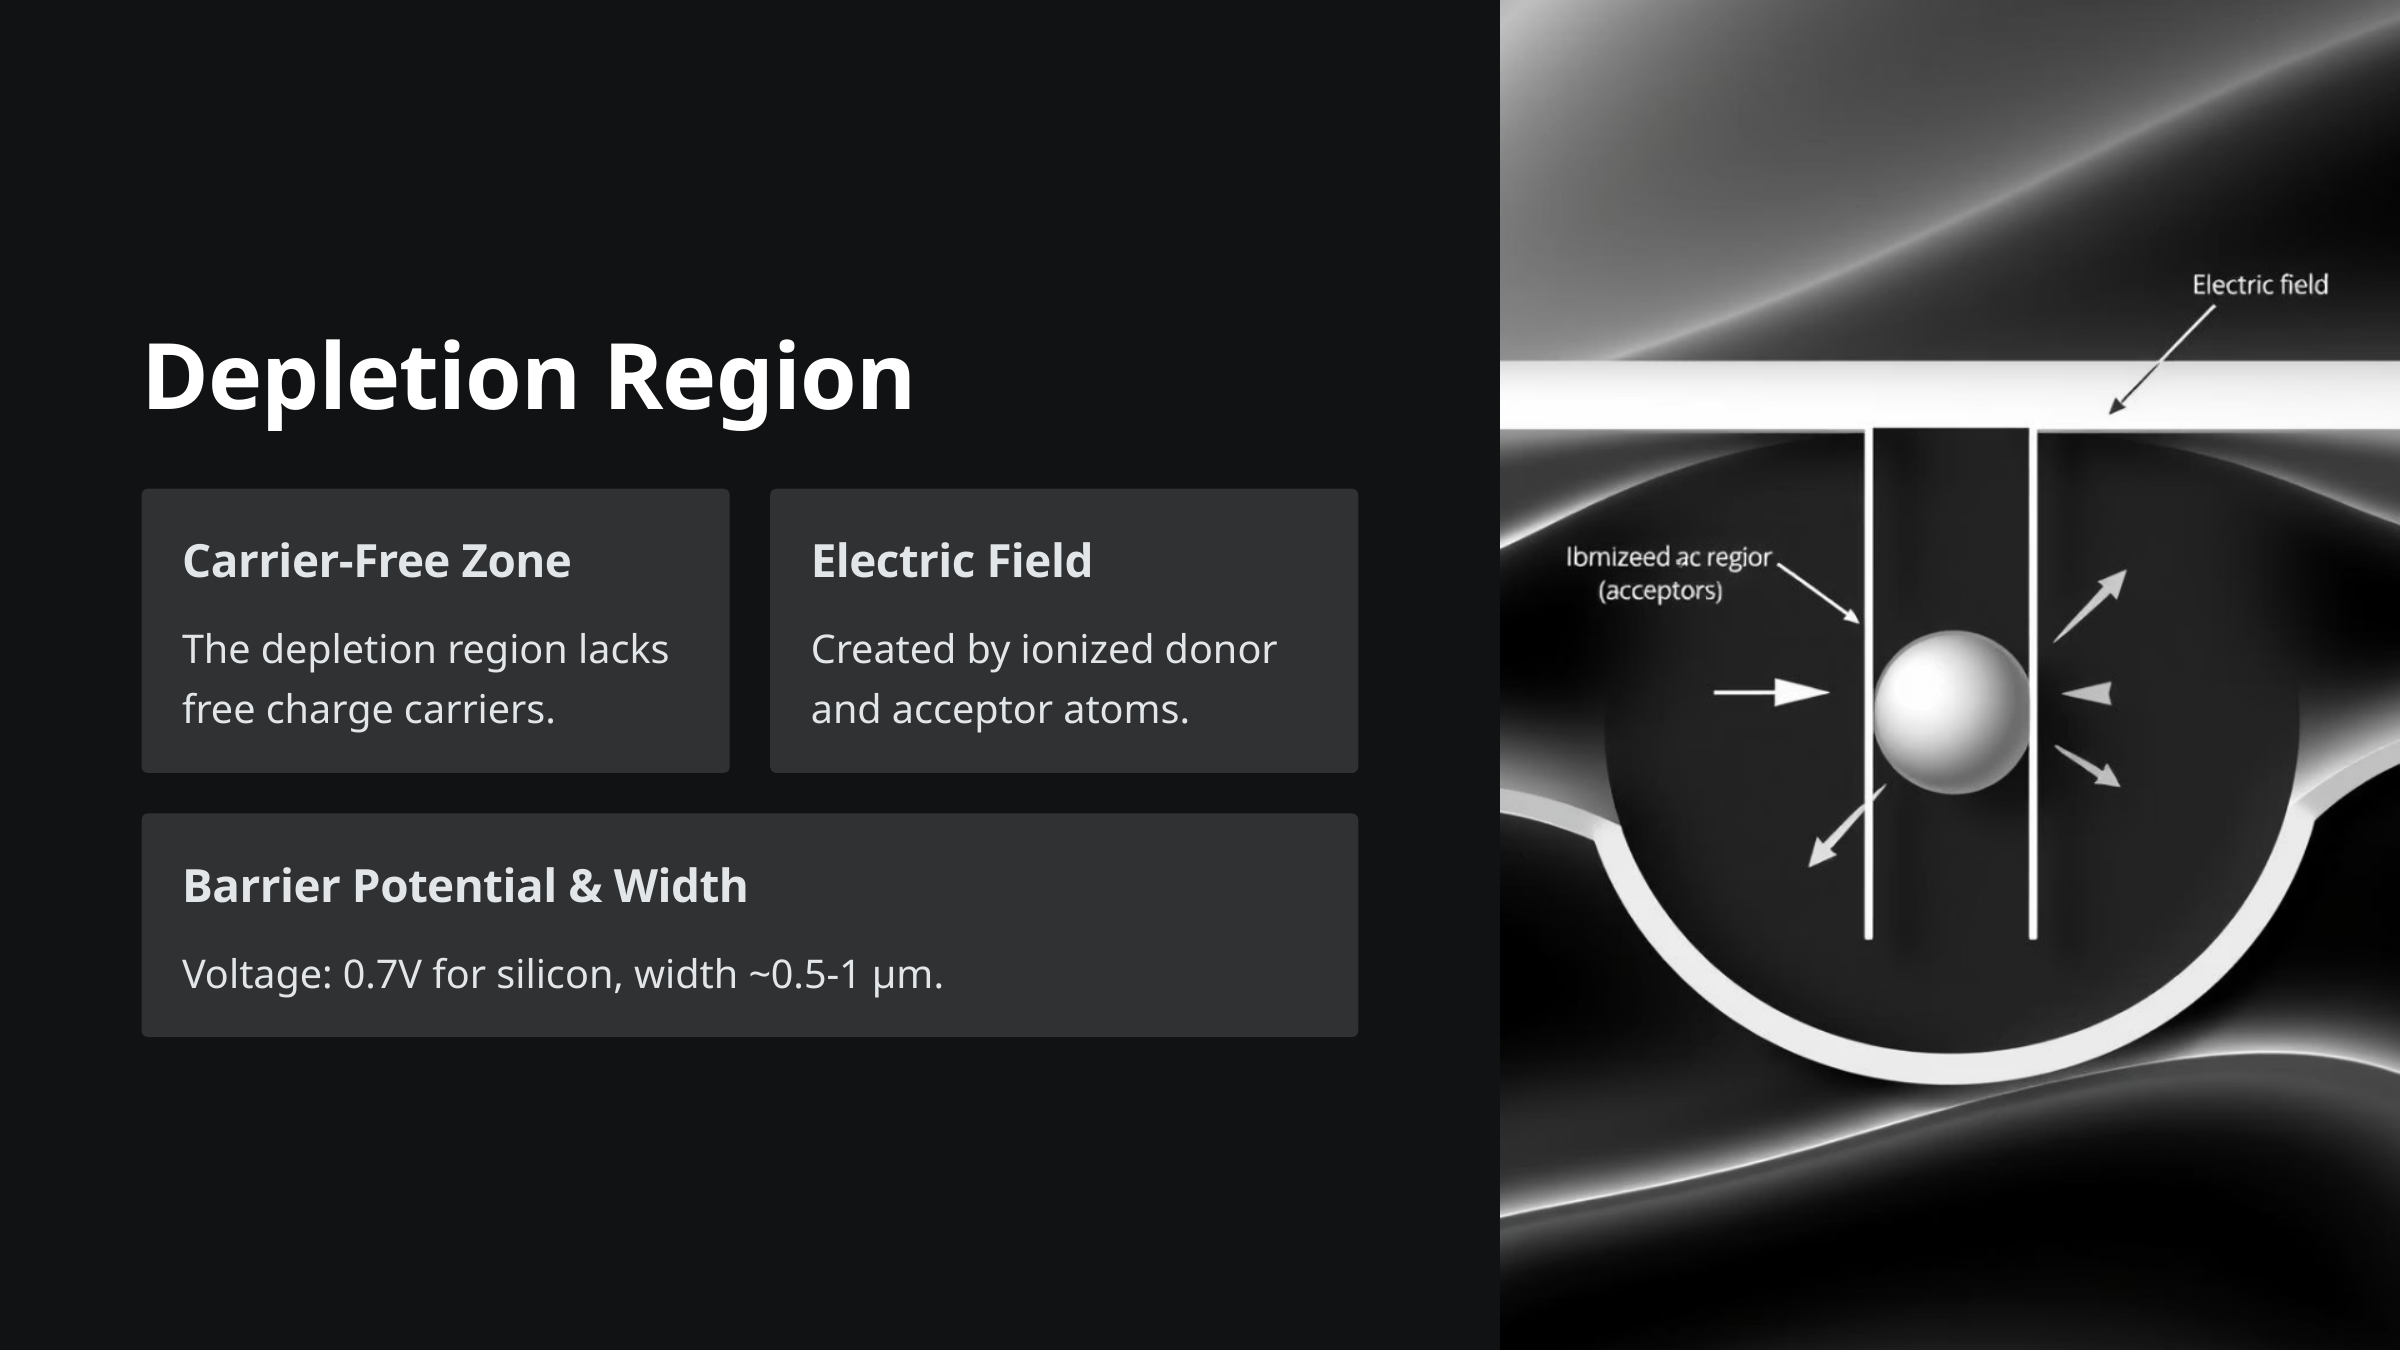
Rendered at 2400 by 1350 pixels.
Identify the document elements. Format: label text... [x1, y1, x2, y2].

text_box Voltage: 0.7V for silicon, width ~0.5-1 µm. [182, 935, 1318, 997]
picture [1499, 0, 2400, 1350]
text_box Barrier Potential & Width [182, 853, 779, 912]
text_box Electric Field [810, 529, 1271, 587]
text_box [770, 488, 1359, 773]
text_box [141, 488, 730, 773]
text_box Depletion Region [141, 312, 1062, 428]
text_box The depletion region lacks free charge carriers. [182, 610, 690, 733]
text_box Carrier-Free Zone [182, 529, 643, 587]
text_box Created by ionized donor and acceptor atoms. [810, 610, 1318, 733]
text_box [141, 813, 1359, 1038]
